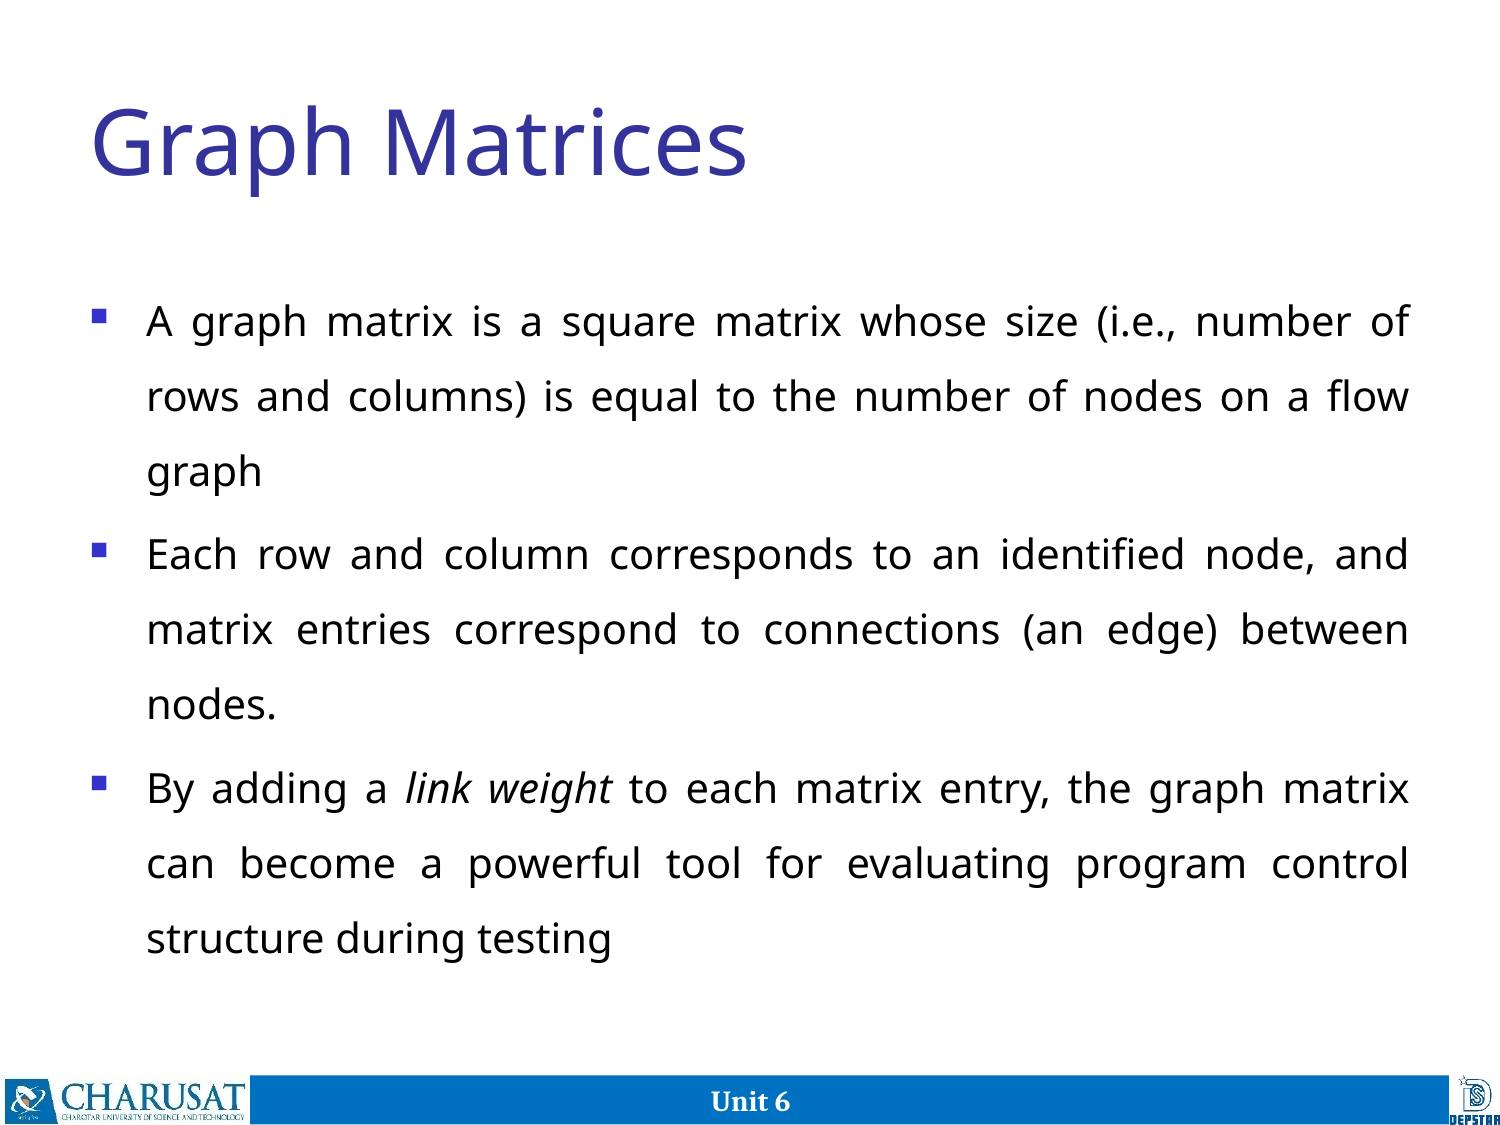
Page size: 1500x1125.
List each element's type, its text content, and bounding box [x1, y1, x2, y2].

picture [1449, 1074, 1500, 1125]
list A graph matrix is a square matrix whose size (i.e., number of rows and columns) is equal to the number of nodes on a flow graph Each row and column corresponds to an identified node, and matrix entries correspond to connections (an edge) between nodes. By adding a link weight to each matrix entry, the graph matrix can become a powerful tool for evaluating program control structure during testing [75, 262, 1425, 1005]
picture [0, 1075, 250, 1125]
title Graph Matrices [75, 45, 1425, 233]
text_box Unit 6 [251, 1075, 1447, 1125]
